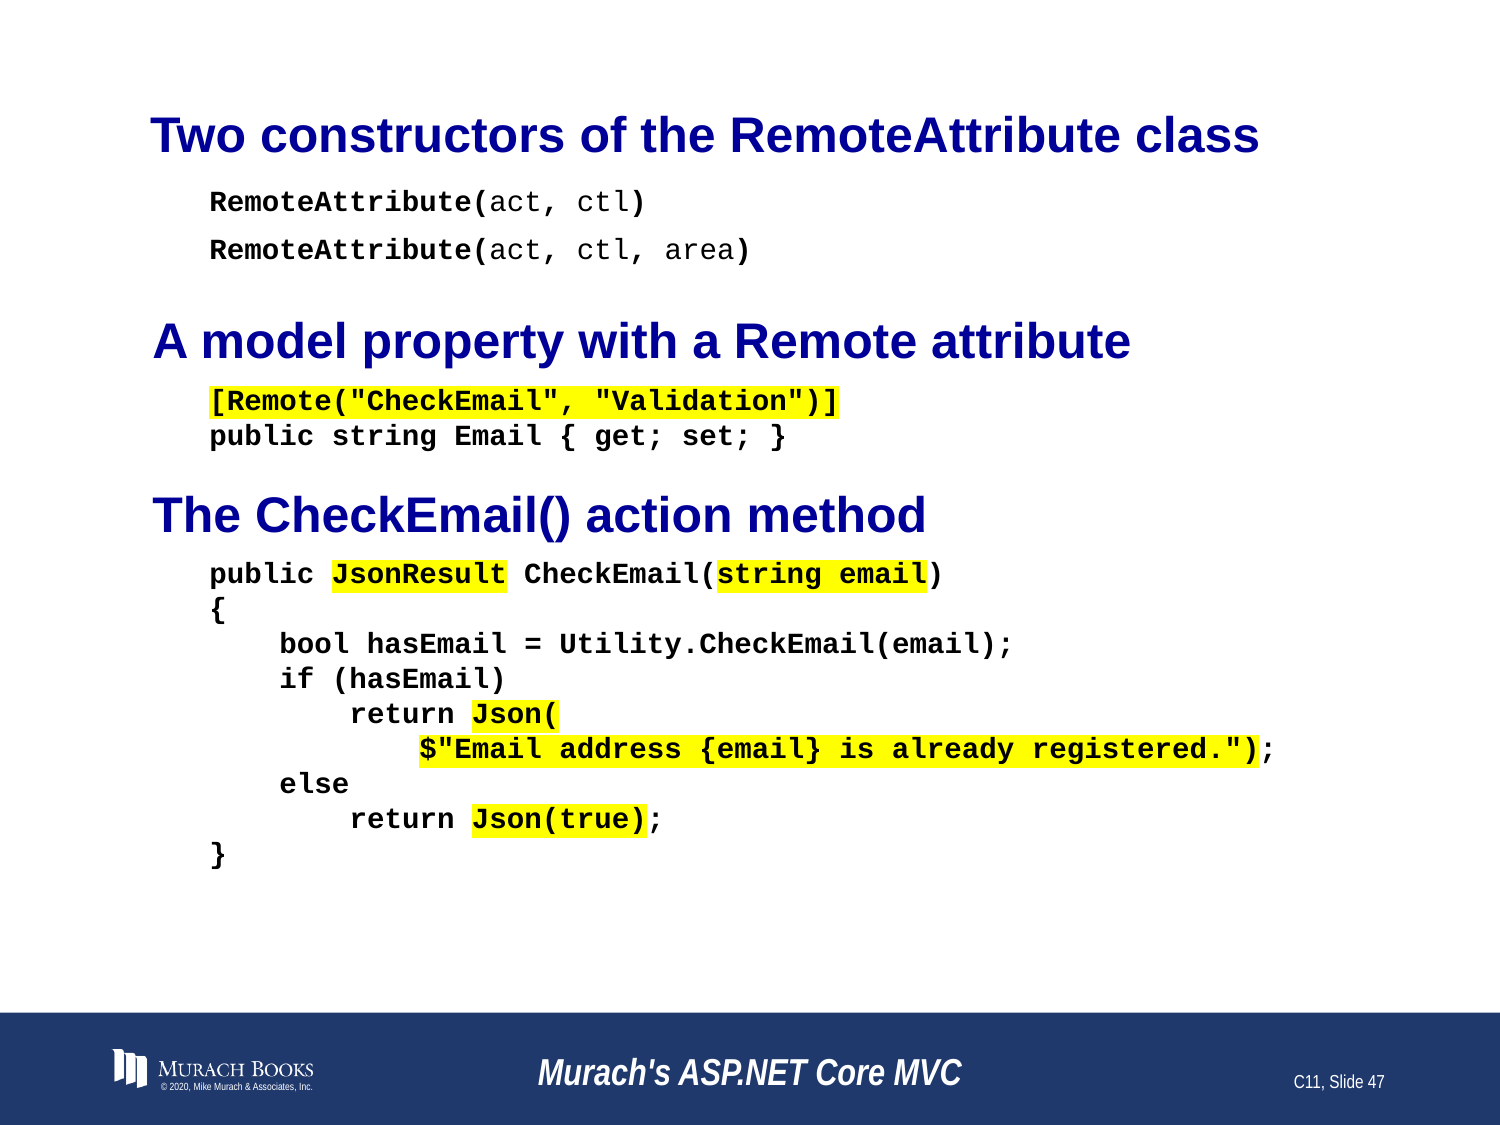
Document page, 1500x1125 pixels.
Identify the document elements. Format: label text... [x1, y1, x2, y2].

list RemoteAttribute(act, ctl) RemoteAttribute(act, ctl, area) A model property with a Remote attribute [Remote("CheckEmail", "Validation")] public string Email { get; set; } The CheckEmail() action method public JsonResult CheckEmail(string email) { bool hasEmail = Utility.CheckEmail(email); if (hasEmail) return Json( $"Email address {email} is already registered."); else return Json(true); } [137, 174, 1350, 975]
title Two constructors of the RemoteAttribute class [150, 102, 1350, 164]
slide_number Murach's ASP.NET Core MVC [463, 1025, 1050, 1100]
footer © 2020, Mike Murach & Associates, Inc. [12, 1025, 463, 1100]
slide_number C11, Slide 47 [1087, 1025, 1400, 1100]
